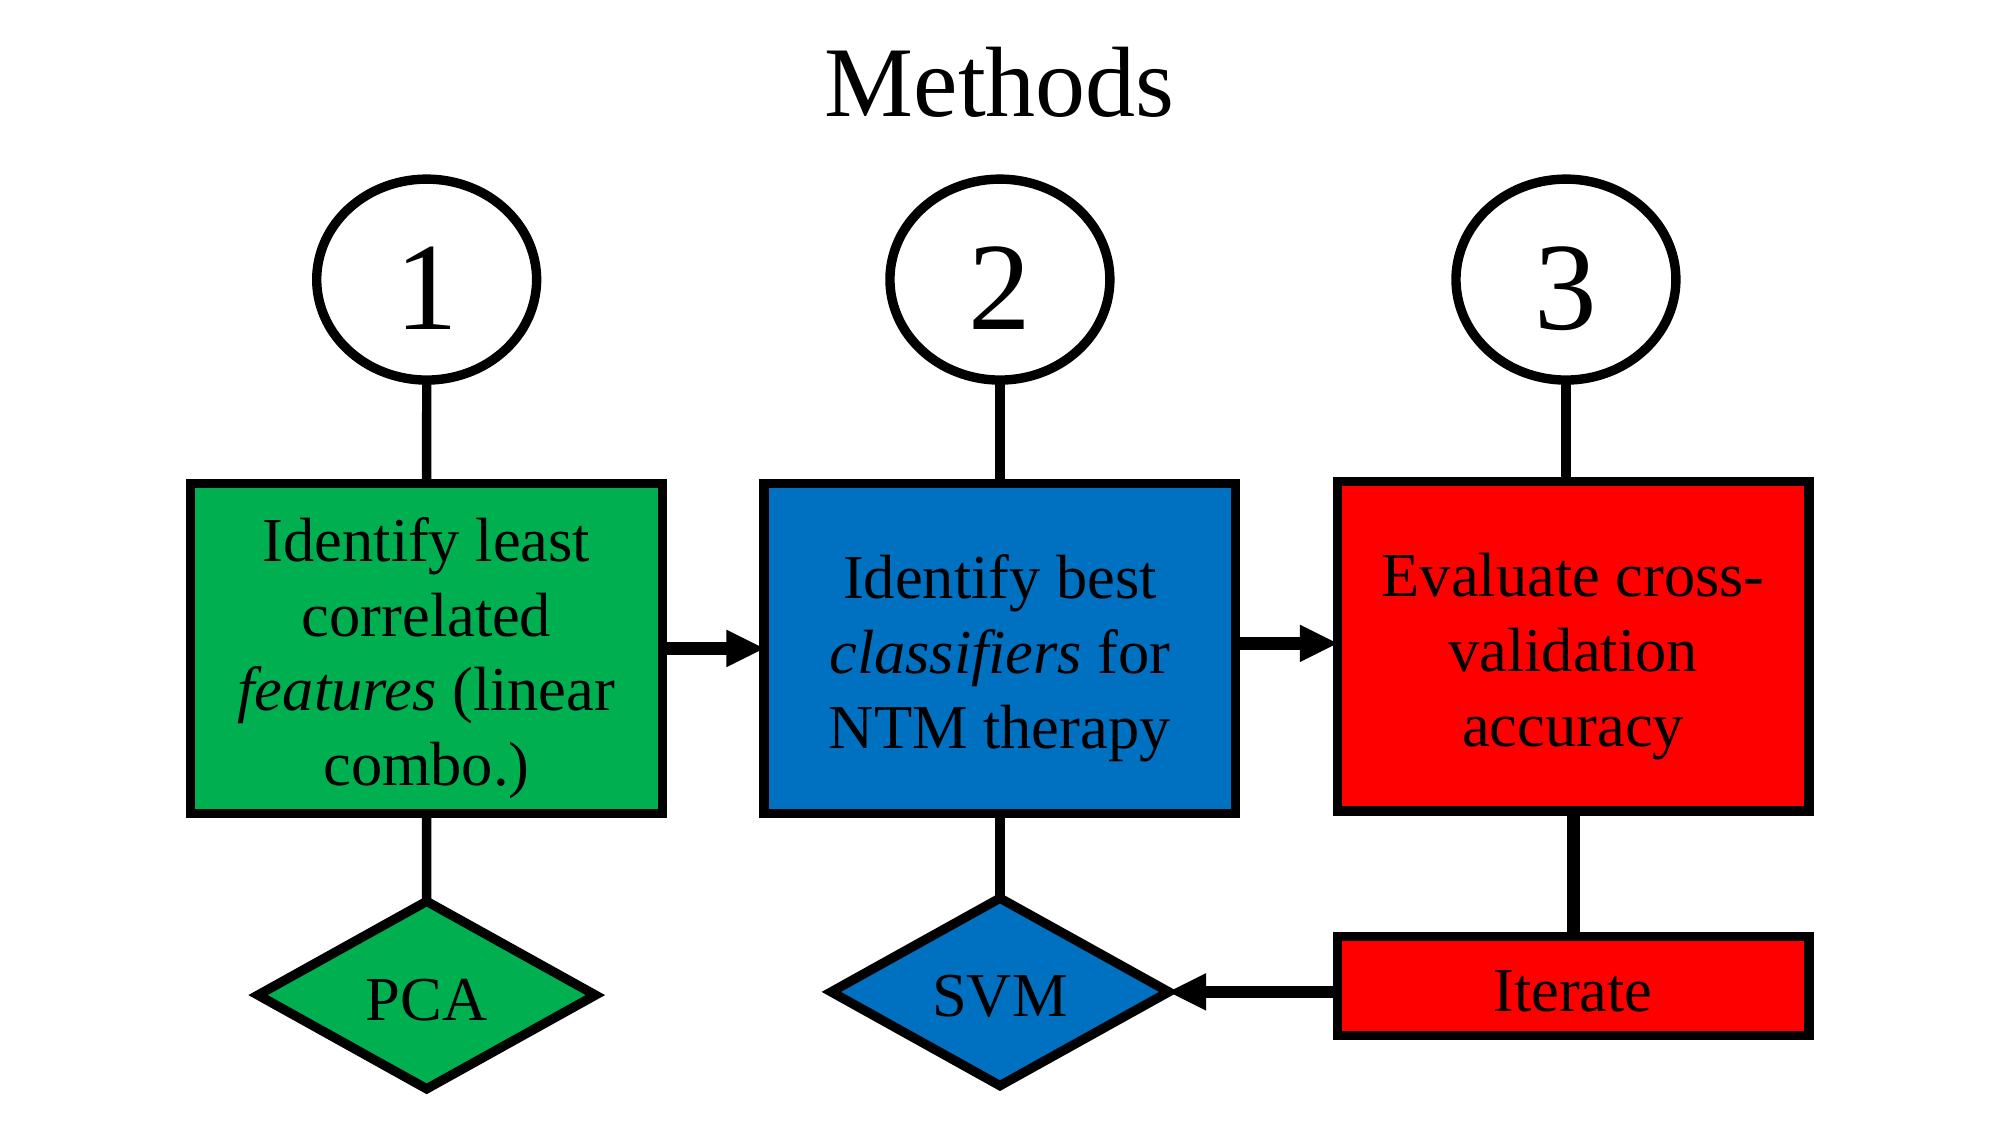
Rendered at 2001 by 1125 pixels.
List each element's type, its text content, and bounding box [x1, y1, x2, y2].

text_box Methods [810, 8, 1190, 144]
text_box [190, 179, 1810, 1089]
